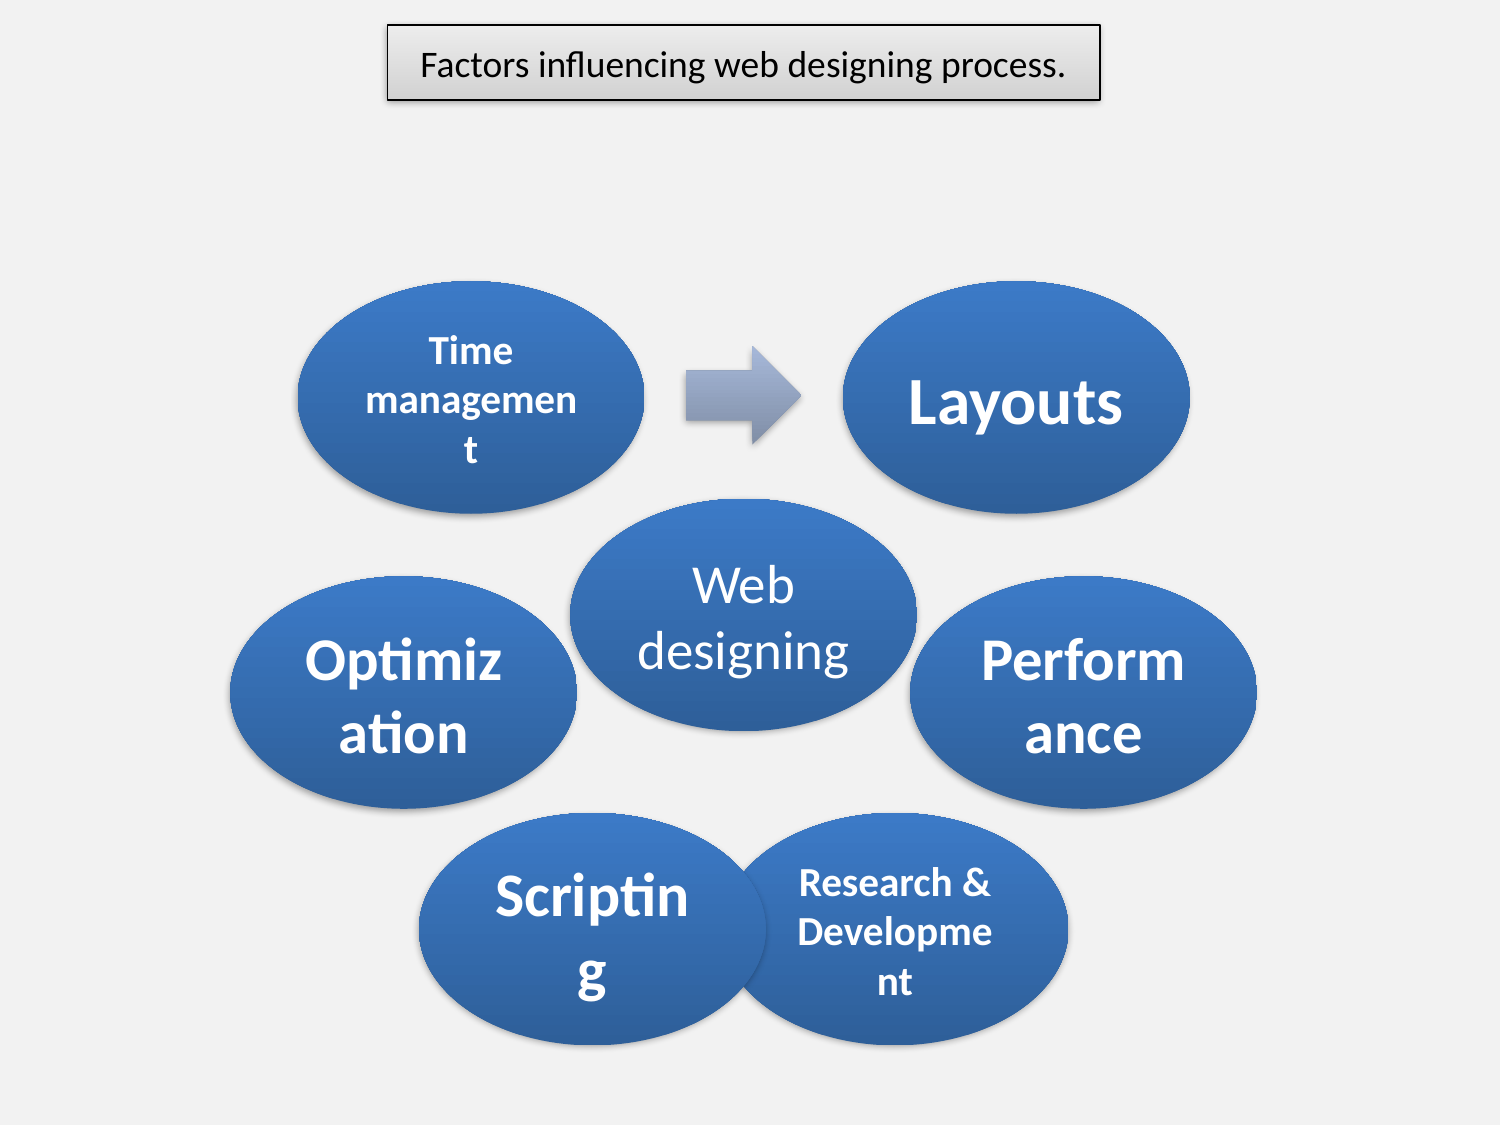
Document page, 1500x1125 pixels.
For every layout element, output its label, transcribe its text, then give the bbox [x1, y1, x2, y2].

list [49, 149, 1438, 1081]
text_box Factors influencing web designing process. [387, 24, 1101, 101]
